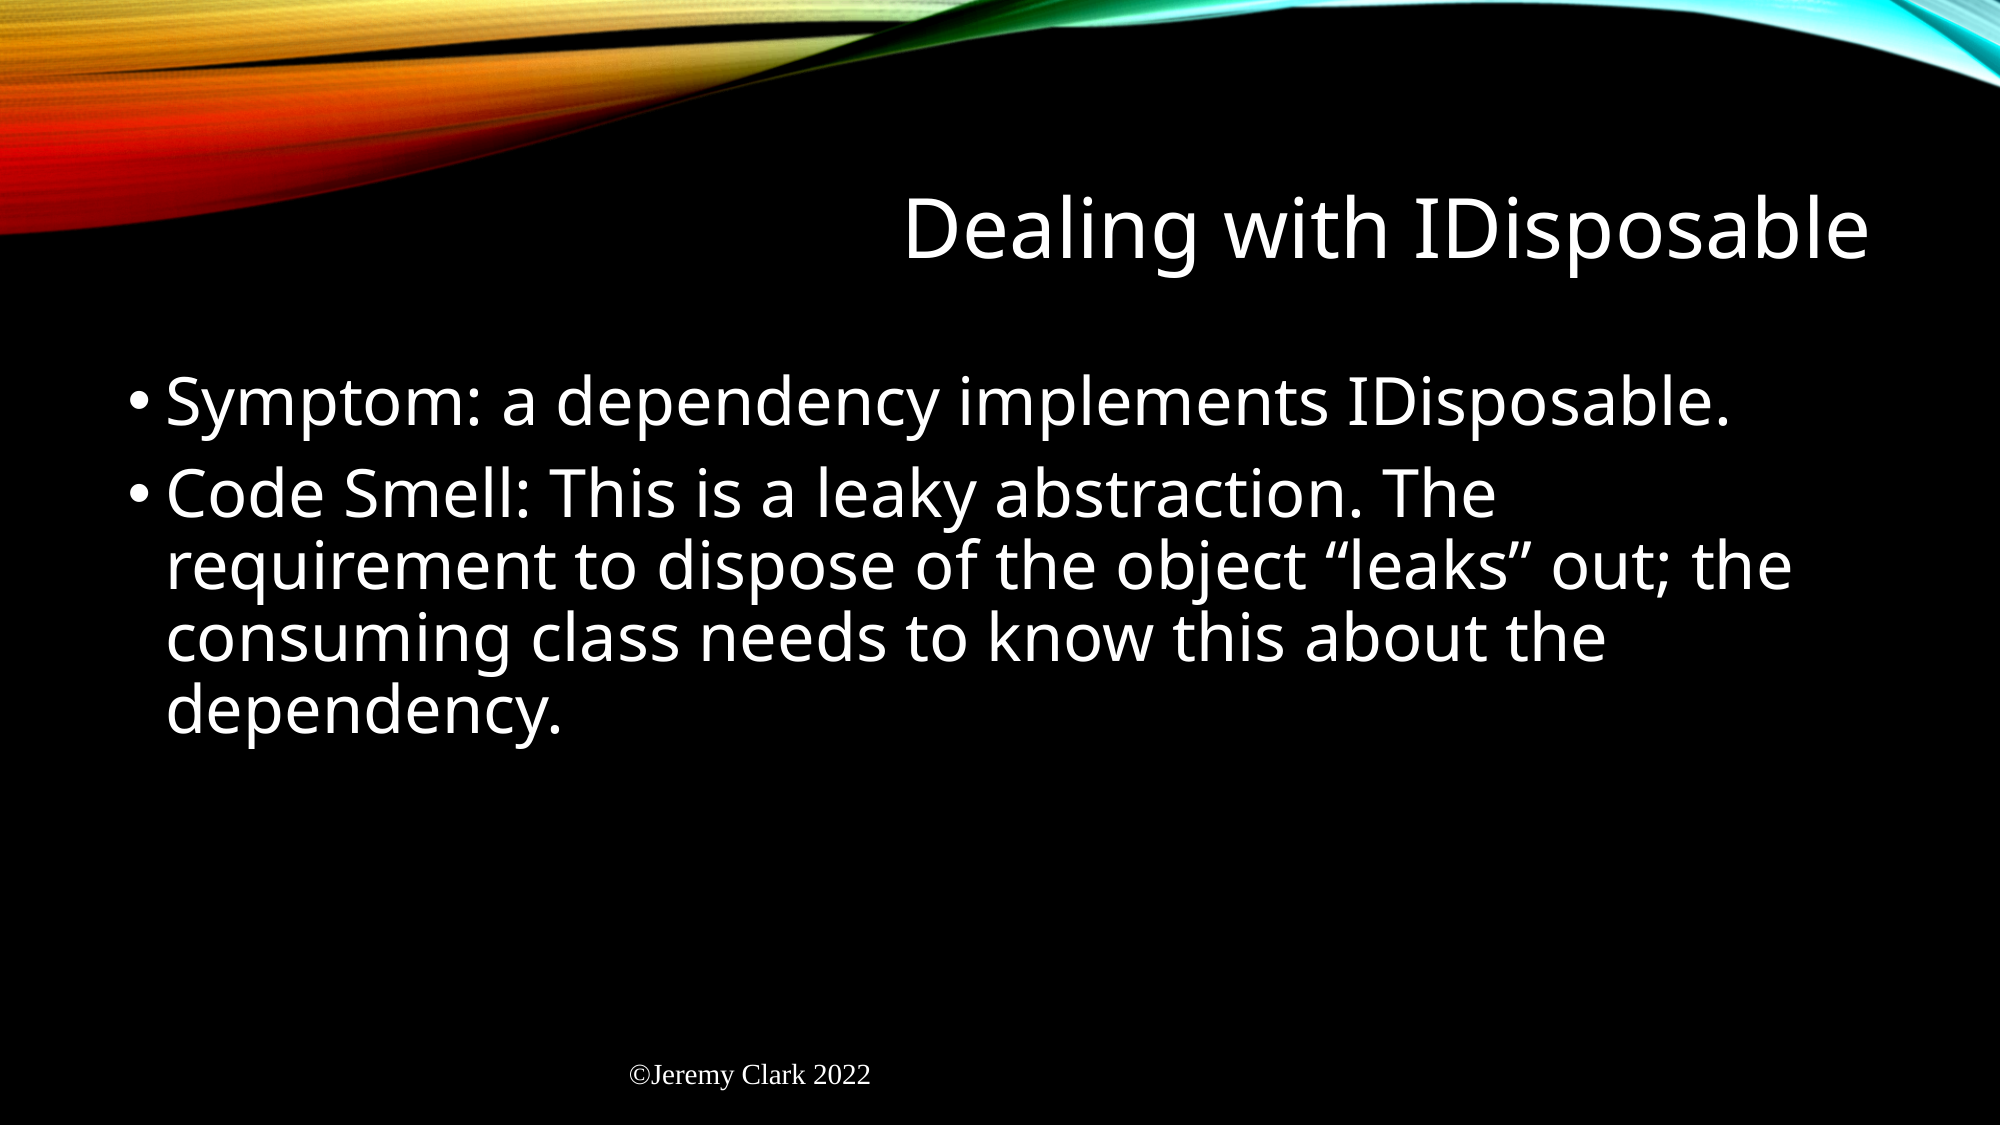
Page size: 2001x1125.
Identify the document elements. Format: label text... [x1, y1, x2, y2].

title Dealing with IDisposable [474, 125, 1888, 338]
picture [0, 0, 2000, 237]
footer ©Jeremy Clark 2022 [112, 1042, 1388, 1103]
list Symptom: a dependency implements IDisposable. Code Smell: This is a leaky abstraction. The requirement to dispose of the object “leaks” out; the consuming class needs to know this about the dependency. [112, 360, 1888, 1021]
